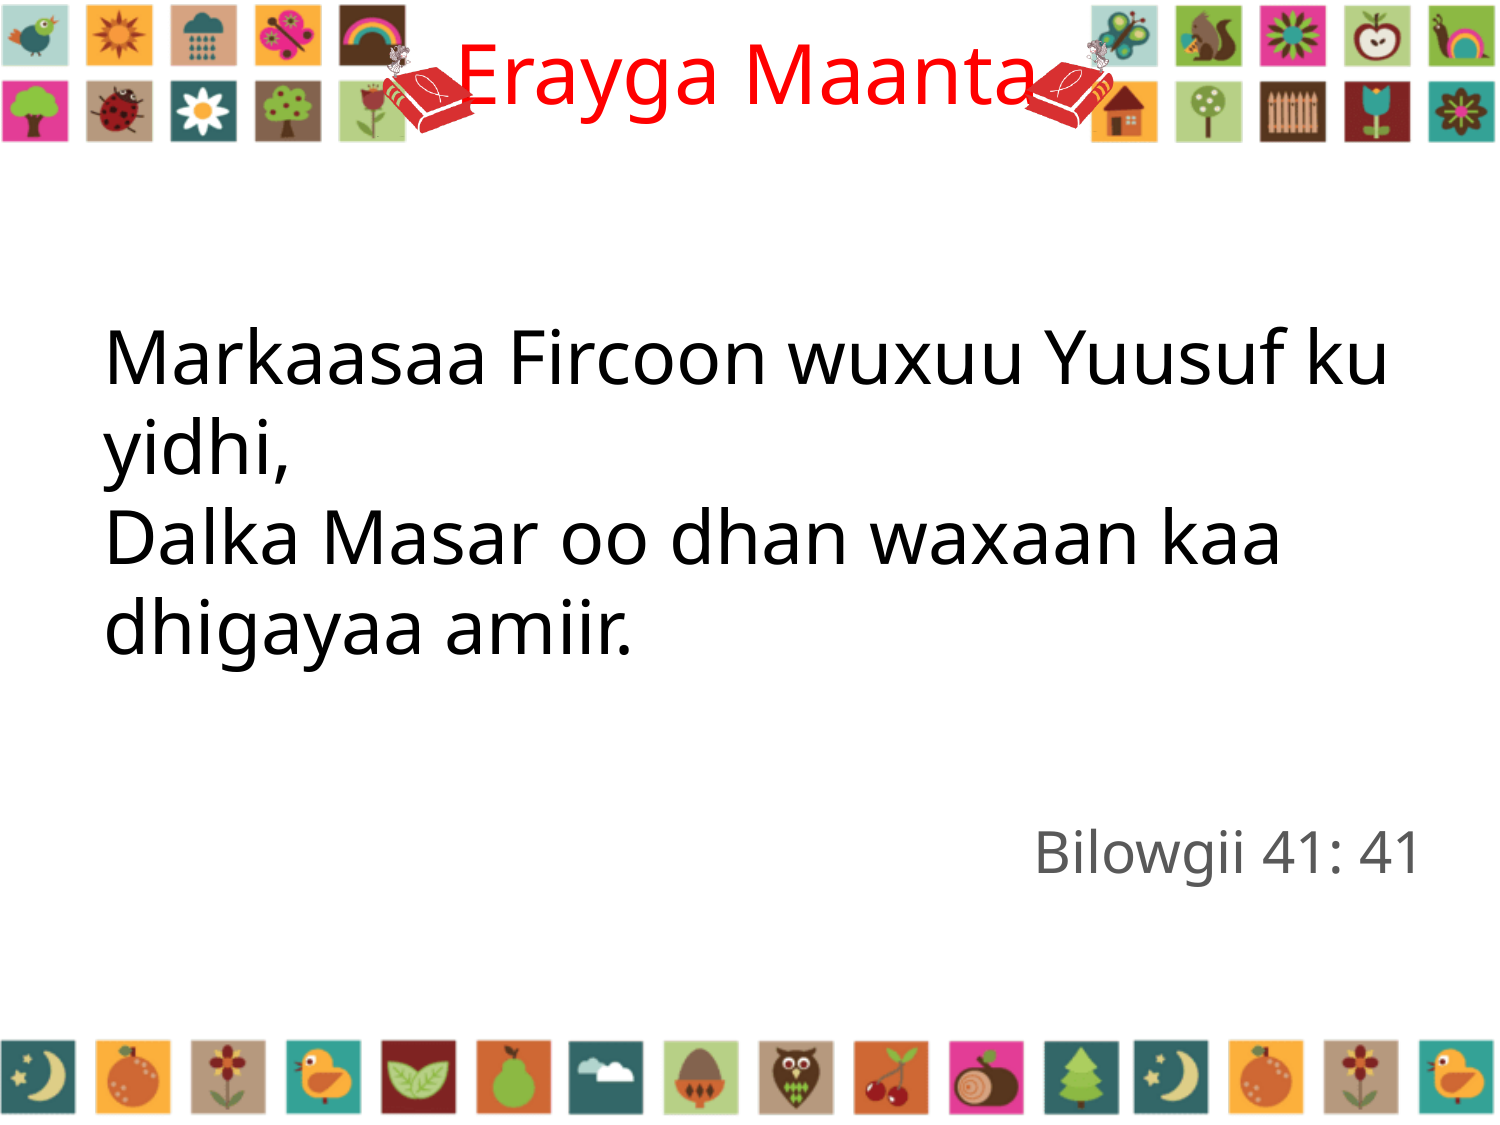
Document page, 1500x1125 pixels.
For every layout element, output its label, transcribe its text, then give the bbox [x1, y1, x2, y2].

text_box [0, 1028, 1500, 1118]
text_box Erayga Maanta [425, 13, 1078, 129]
text_box Markaasaa Fircoon wuxuu Yuusuf ku yidhi, Dalka Masar oo dhan waxaan kaa dhigayaa amiir. [88, 302, 1436, 768]
text_box Bilowgii 41: 41 [808, 807, 1441, 893]
picture [0, 3, 508, 150]
picture [992, 3, 1500, 150]
